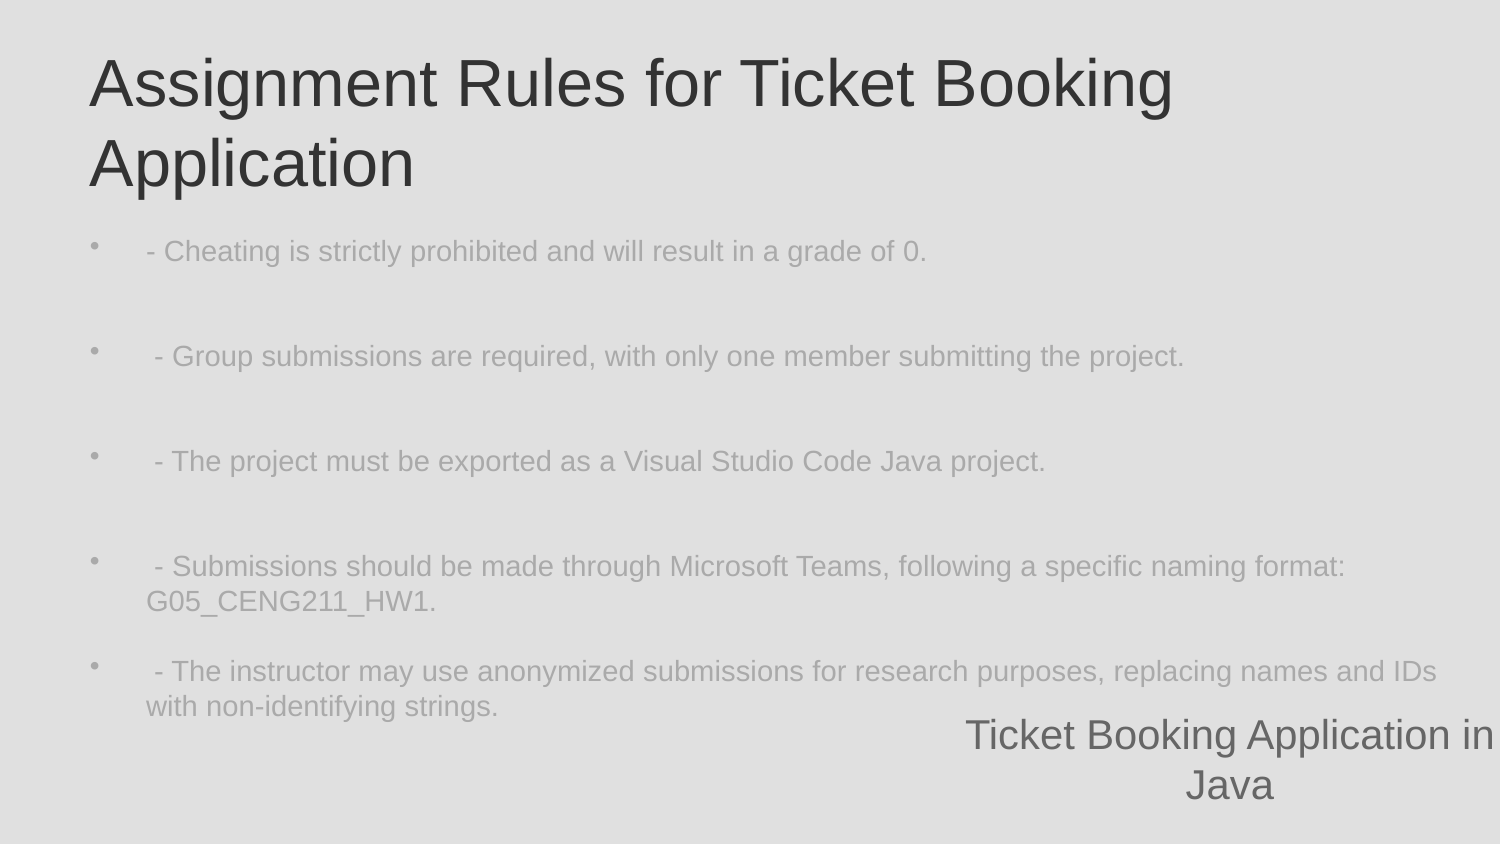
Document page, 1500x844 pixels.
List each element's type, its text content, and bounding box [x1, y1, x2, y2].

text_box Ticket Booking Application in Java [929, 719, 1500, 795]
text_box - Group submissions are required, with only one member submitting the project. [74, 329, 1470, 434]
text_box - The project must be exported as a Visual Studio Code Java project. [74, 434, 1470, 539]
text_box Assignment Rules for Ticket Booking Application [74, 44, 1425, 195]
text_box - Cheating is strictly prohibited and will result in a grade of 0. [74, 224, 1470, 329]
text_box - The instructor may use anonymized submissions for research purposes, replacing names and IDs with non-identifying strings. [74, 644, 1470, 750]
text_box - Submissions should be made through Microsoft Teams, following a specific naming format: G05_CENG211_HW1. [74, 539, 1470, 644]
